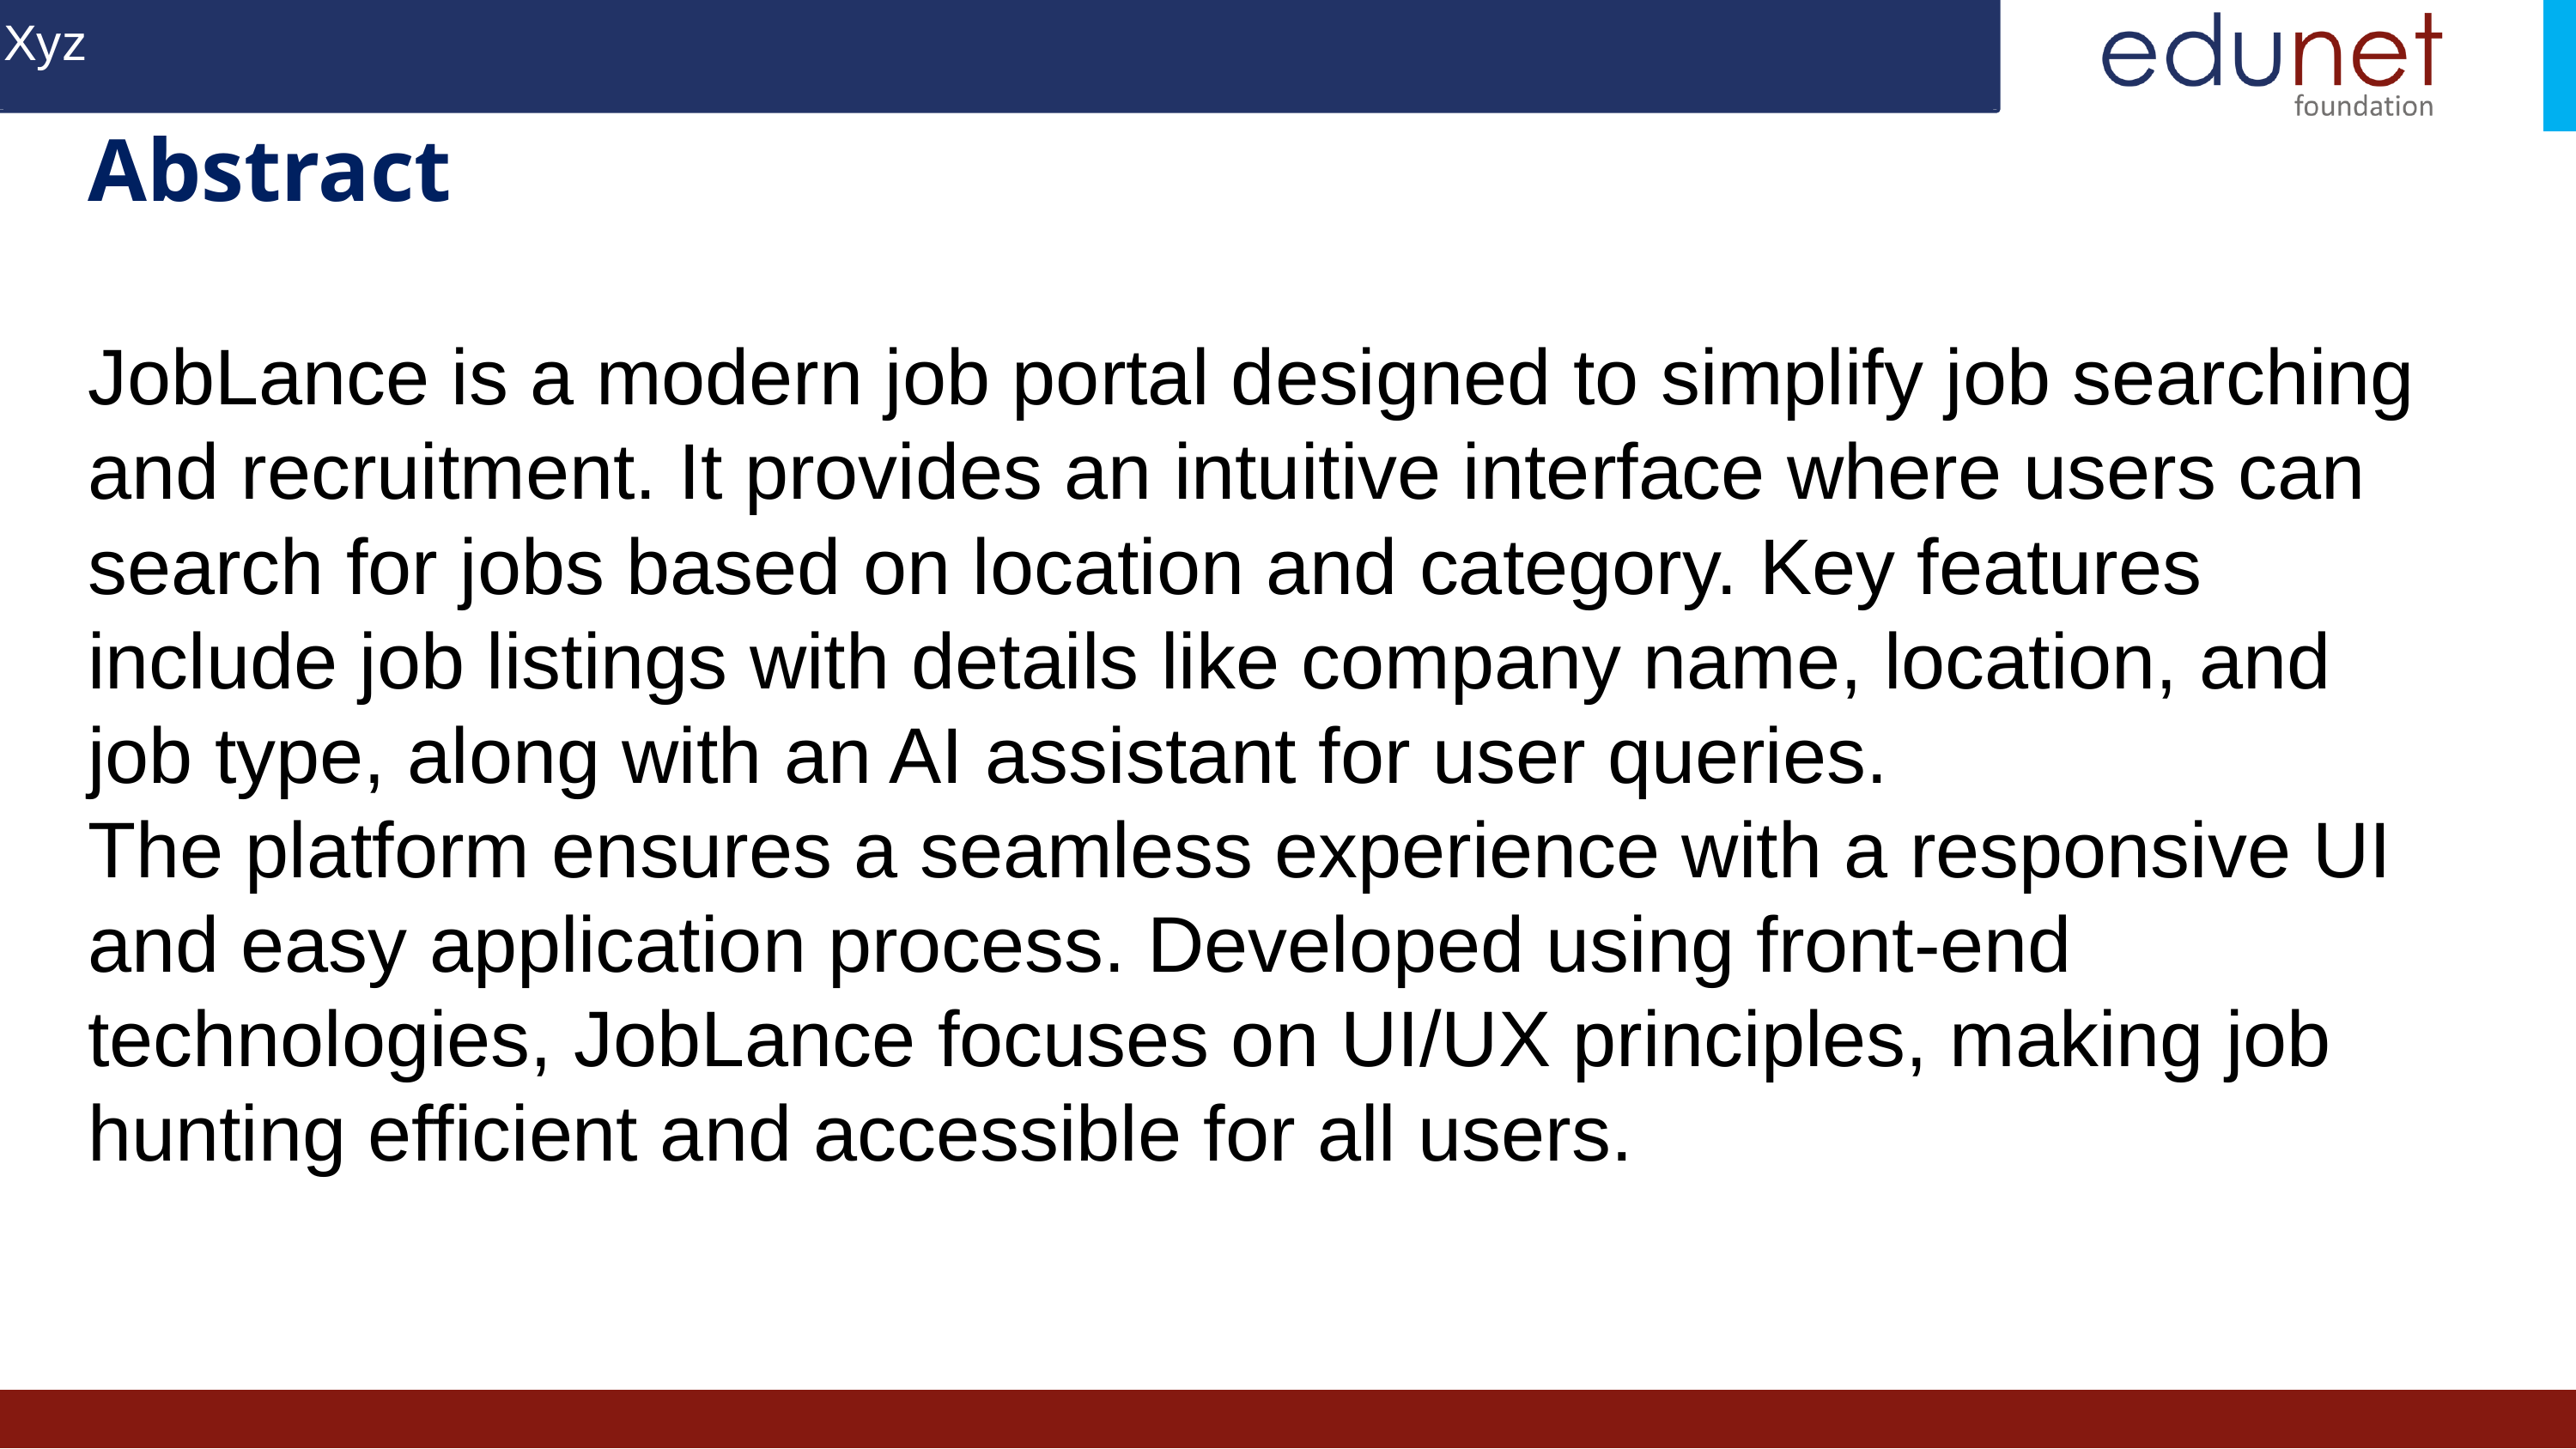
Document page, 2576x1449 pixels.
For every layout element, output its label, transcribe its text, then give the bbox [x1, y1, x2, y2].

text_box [0, 0, 2001, 113]
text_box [2543, 0, 2576, 132]
text_box JobLance is a modern job portal designed to simplify job searching and recruitment. It provides an intuitive interface where users can search for jobs based on location and category. Key features include job listings with details like company name, location, and job type, along with an AI assistant for user queries. The platform ensures a seamless experience with a responsive UI and easy application process. Developed using front-end technologies, JobLance focuses on UI/UX principles, making job hunting efficient and accessible for all users. [88, 325, 2432, 1178]
text_box [2094, 8, 2445, 123]
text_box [88, 124, 2488, 288]
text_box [0, 1389, 2576, 1449]
